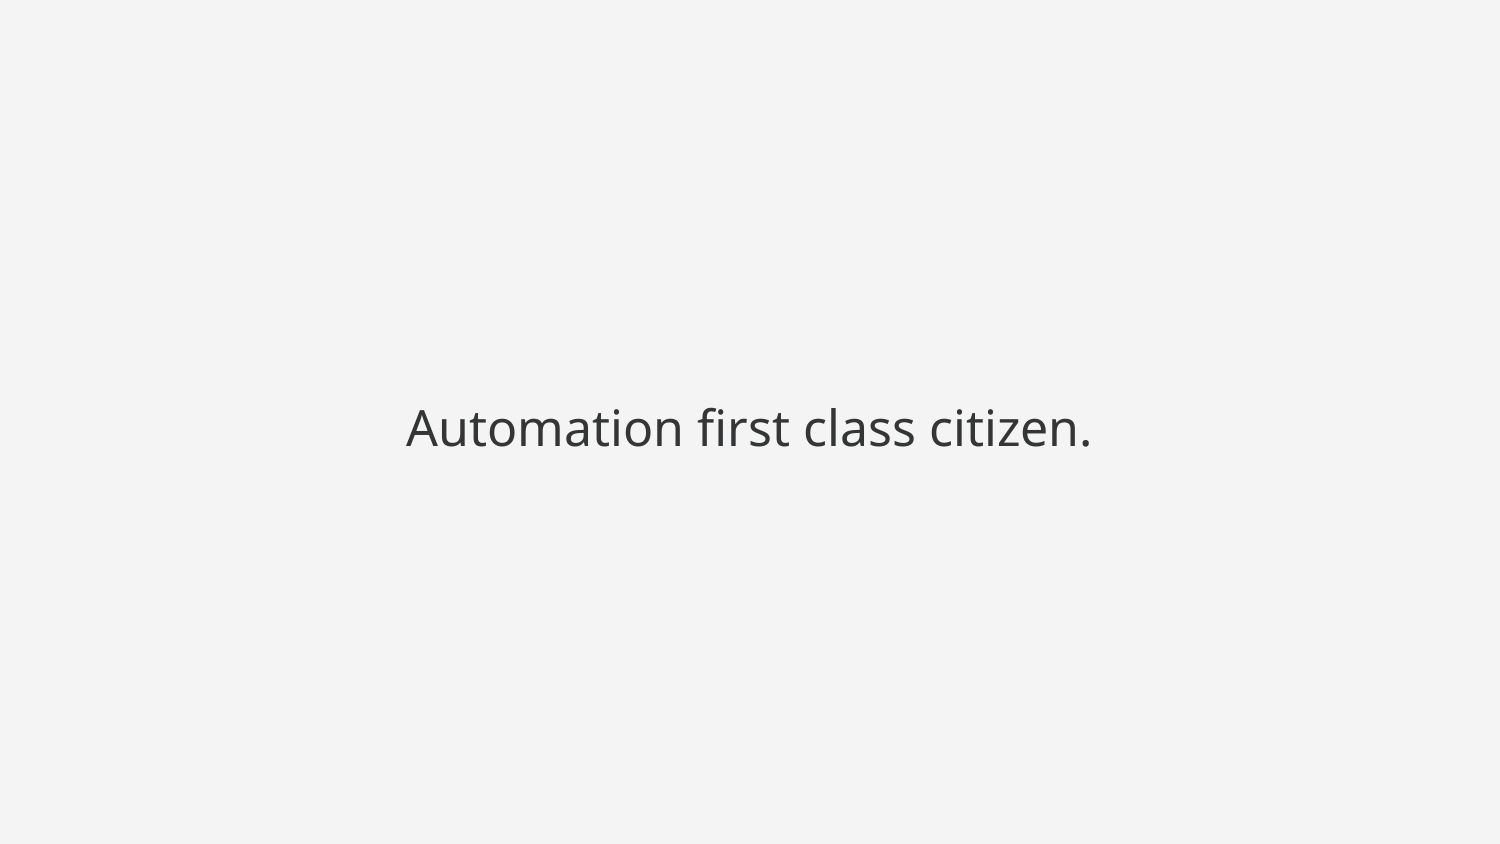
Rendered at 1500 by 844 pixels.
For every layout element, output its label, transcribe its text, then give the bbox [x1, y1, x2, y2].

list Automation first class citizen. [51, 266, 1449, 578]
